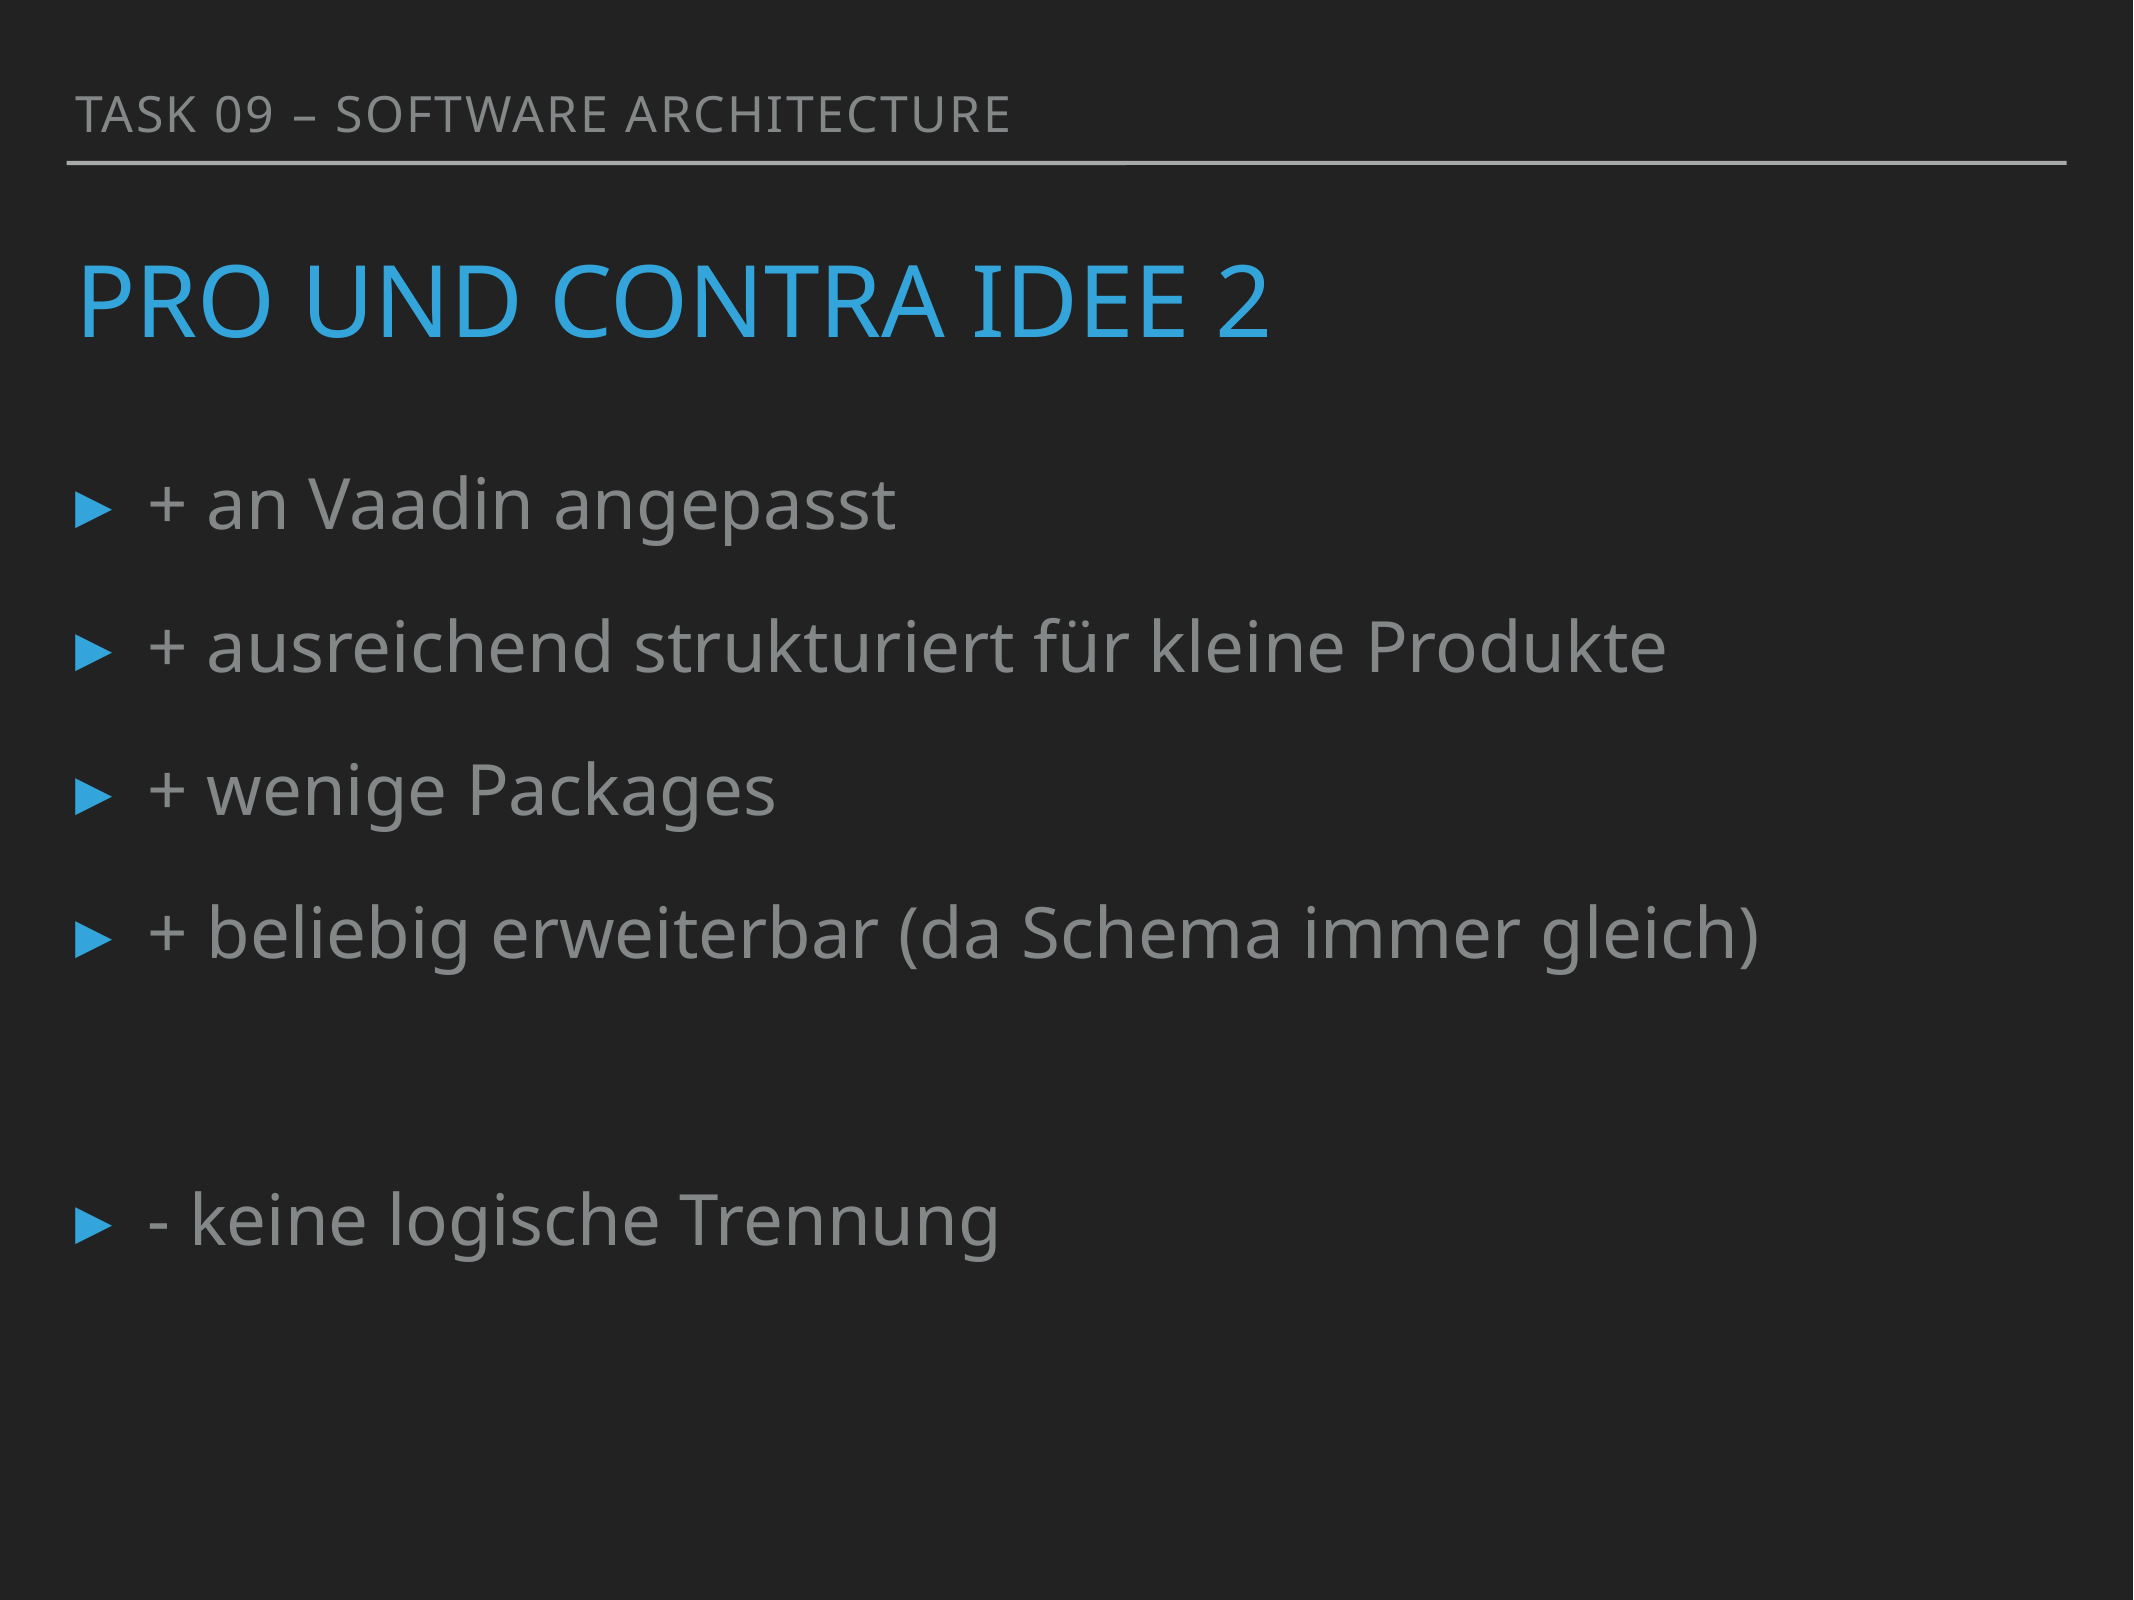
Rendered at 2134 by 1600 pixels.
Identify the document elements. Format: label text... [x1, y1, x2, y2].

title Pro und contra Idee 2 [66, 251, 2068, 372]
list + an Vaadin angepasst + ausreichend strukturiert für kleine Produkte + wenige Packages + beliebig erweiterbar (da Schema immer gleich) - keine logische Trennung [66, 449, 2068, 1453]
list Task 09 – Software architecture [66, 82, 1901, 151]
